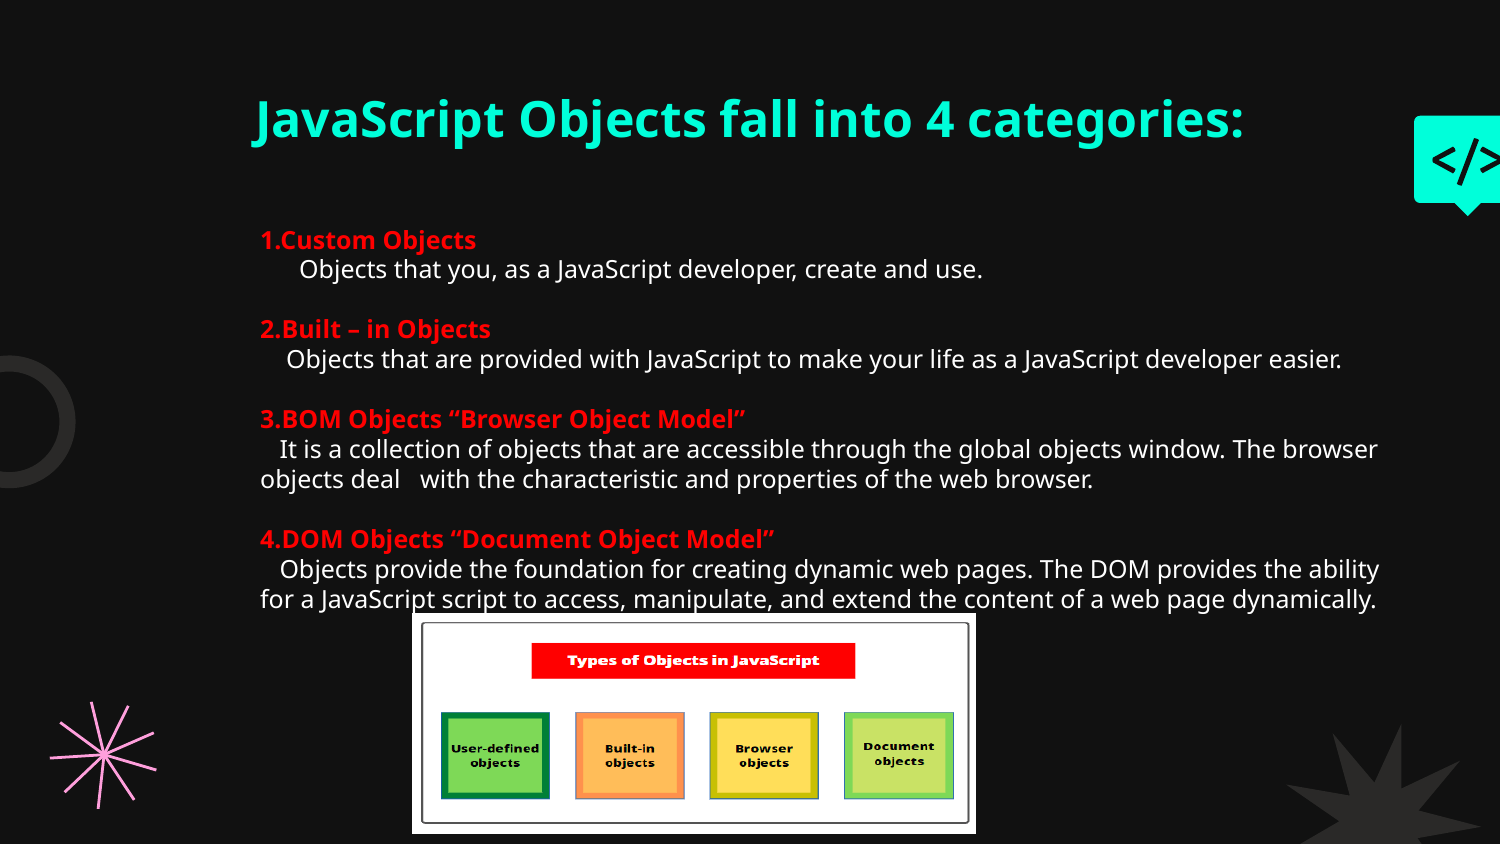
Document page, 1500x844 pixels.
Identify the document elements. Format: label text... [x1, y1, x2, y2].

title JavaScript Objects fall into 4 categories: [118, 72, 1382, 167]
subtitle 1.Custom Objects Objects that you, as a JavaScript developer, create and use. 2.Built – in Objects Objects that are provided with JavaScript to make your life as a JavaScript developer easier. 3.BOM Objects “Browser Object Model” It is a collection of objects that are accessible through the global objects window. The browser objects deal with the characteristic and properties of the web browser. 4.DOM Objects “Document Object Model” Objects provide the foundation for creating dynamic web pages. The DOM provides the ability for a JavaScript script to access, manipulate, and extend the content of a web page dynamically. [220, 209, 1403, 740]
picture [412, 613, 976, 835]
